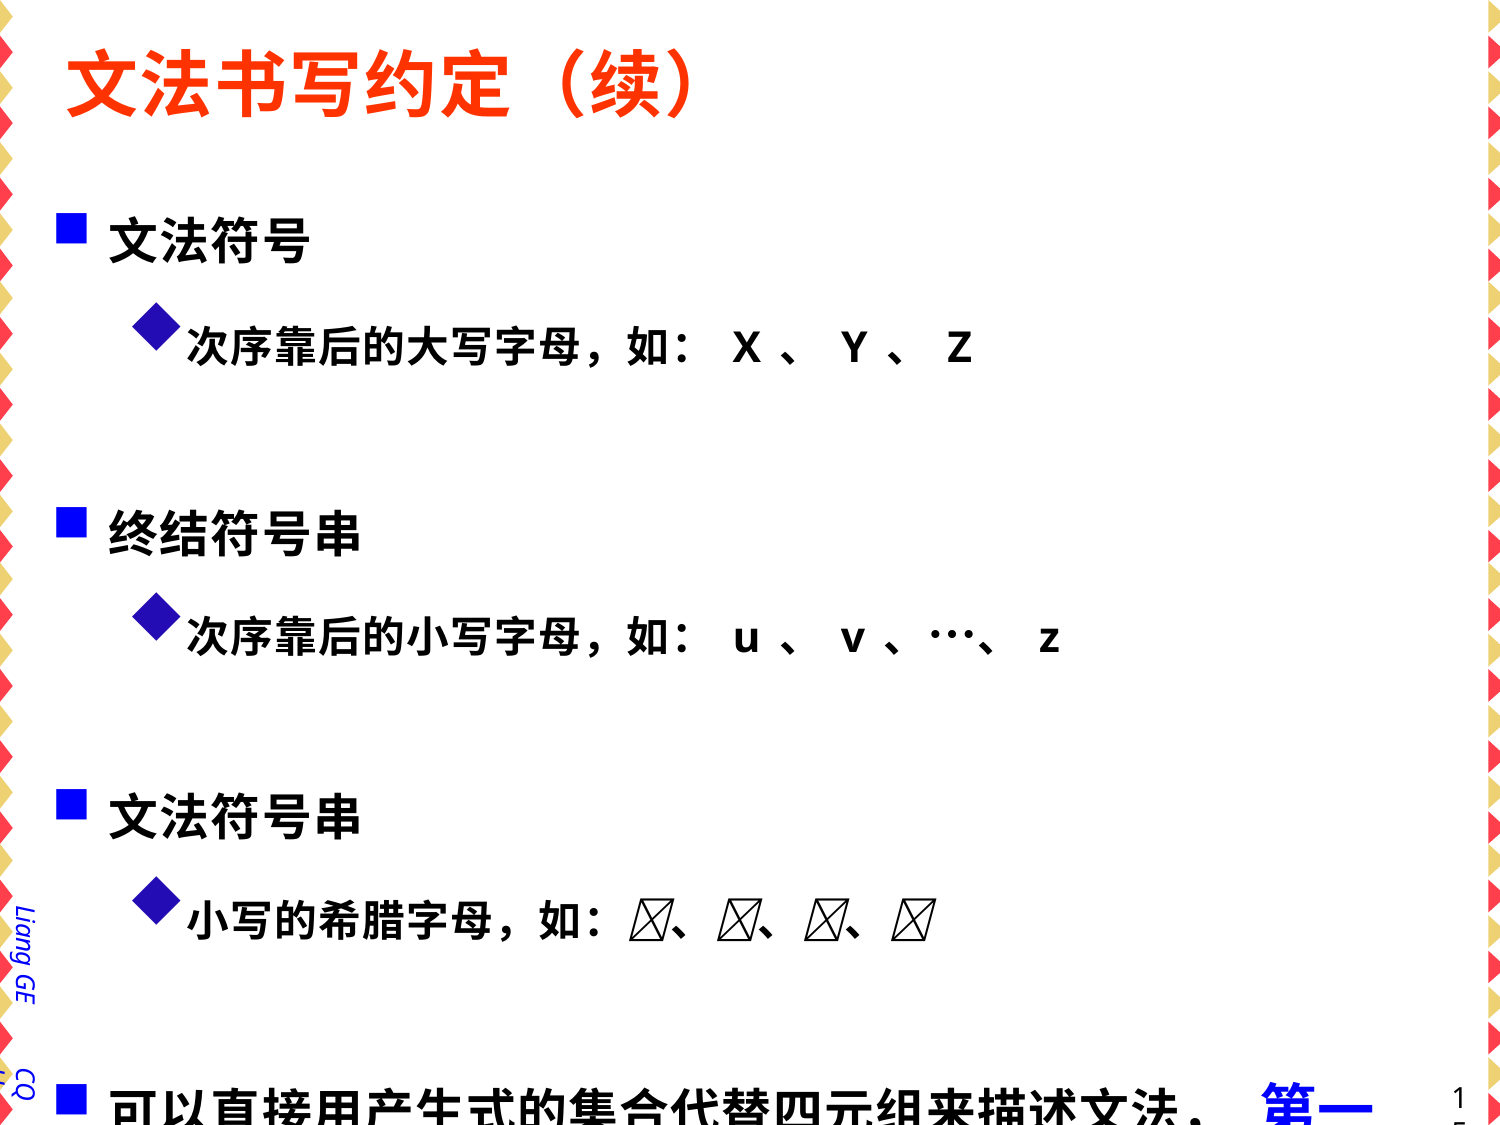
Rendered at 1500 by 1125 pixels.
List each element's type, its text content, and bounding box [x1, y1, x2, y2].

title 文法书写约定（续） [62, 35, 745, 227]
text_box CQU [10, 1065, 41, 1107]
text_box Liang GE [10, 902, 41, 1007]
text_box 15 [1449, 1077, 1483, 1125]
text_box 文法符号 次序靠后的大写字母，如：X、Y、Z 终结符号串 次序靠后的小写字母，如：u、v、…、z 文法符号串 小写的希腊字母，如：、、、 可以直接用产生式的集合代替四元组来描述文法， 第一个产生式的左部符号是文法的开始符号。 [50, 158, 1400, 1125]
